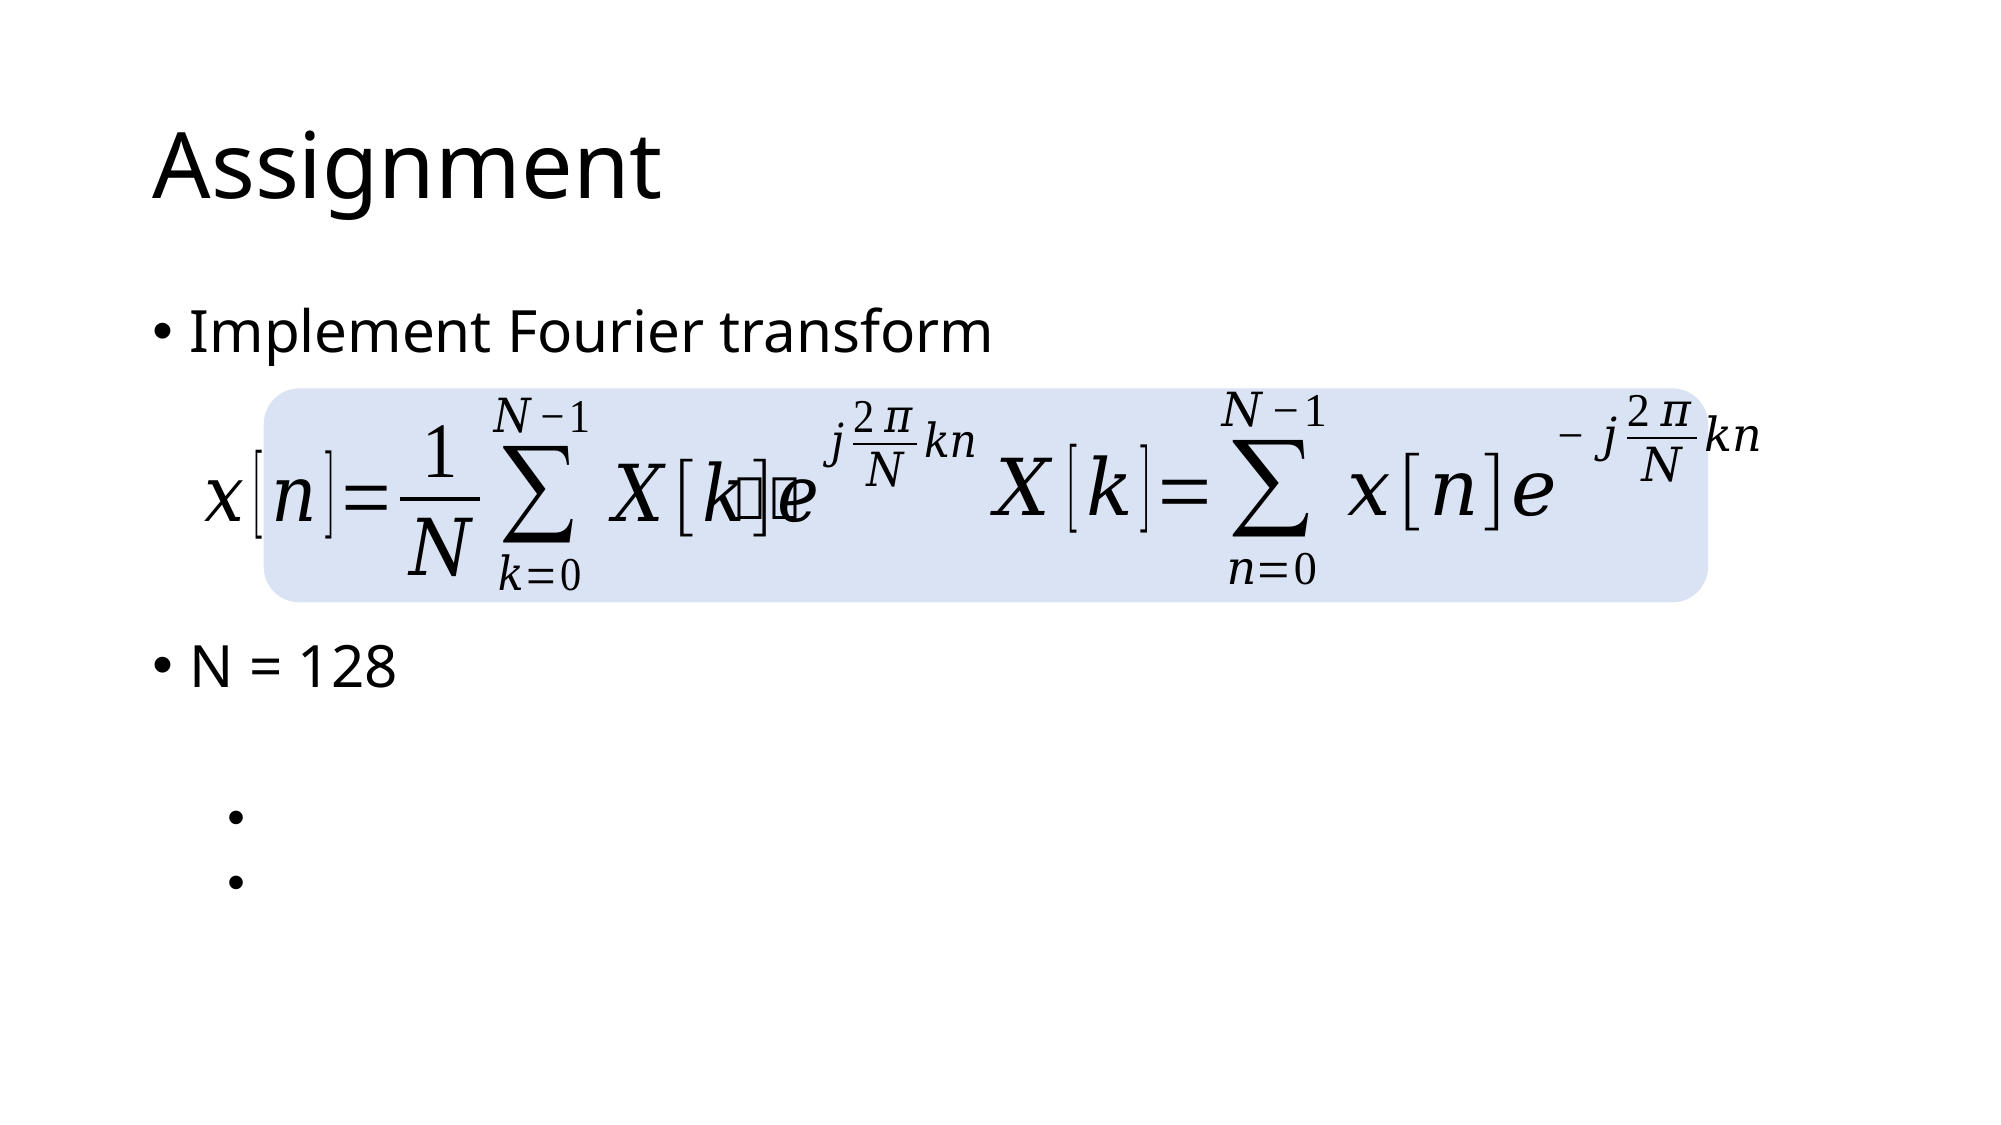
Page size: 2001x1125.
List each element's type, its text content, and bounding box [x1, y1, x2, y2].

text_box [262, 387, 1710, 604]
title Assignment [137, 59, 1863, 278]
